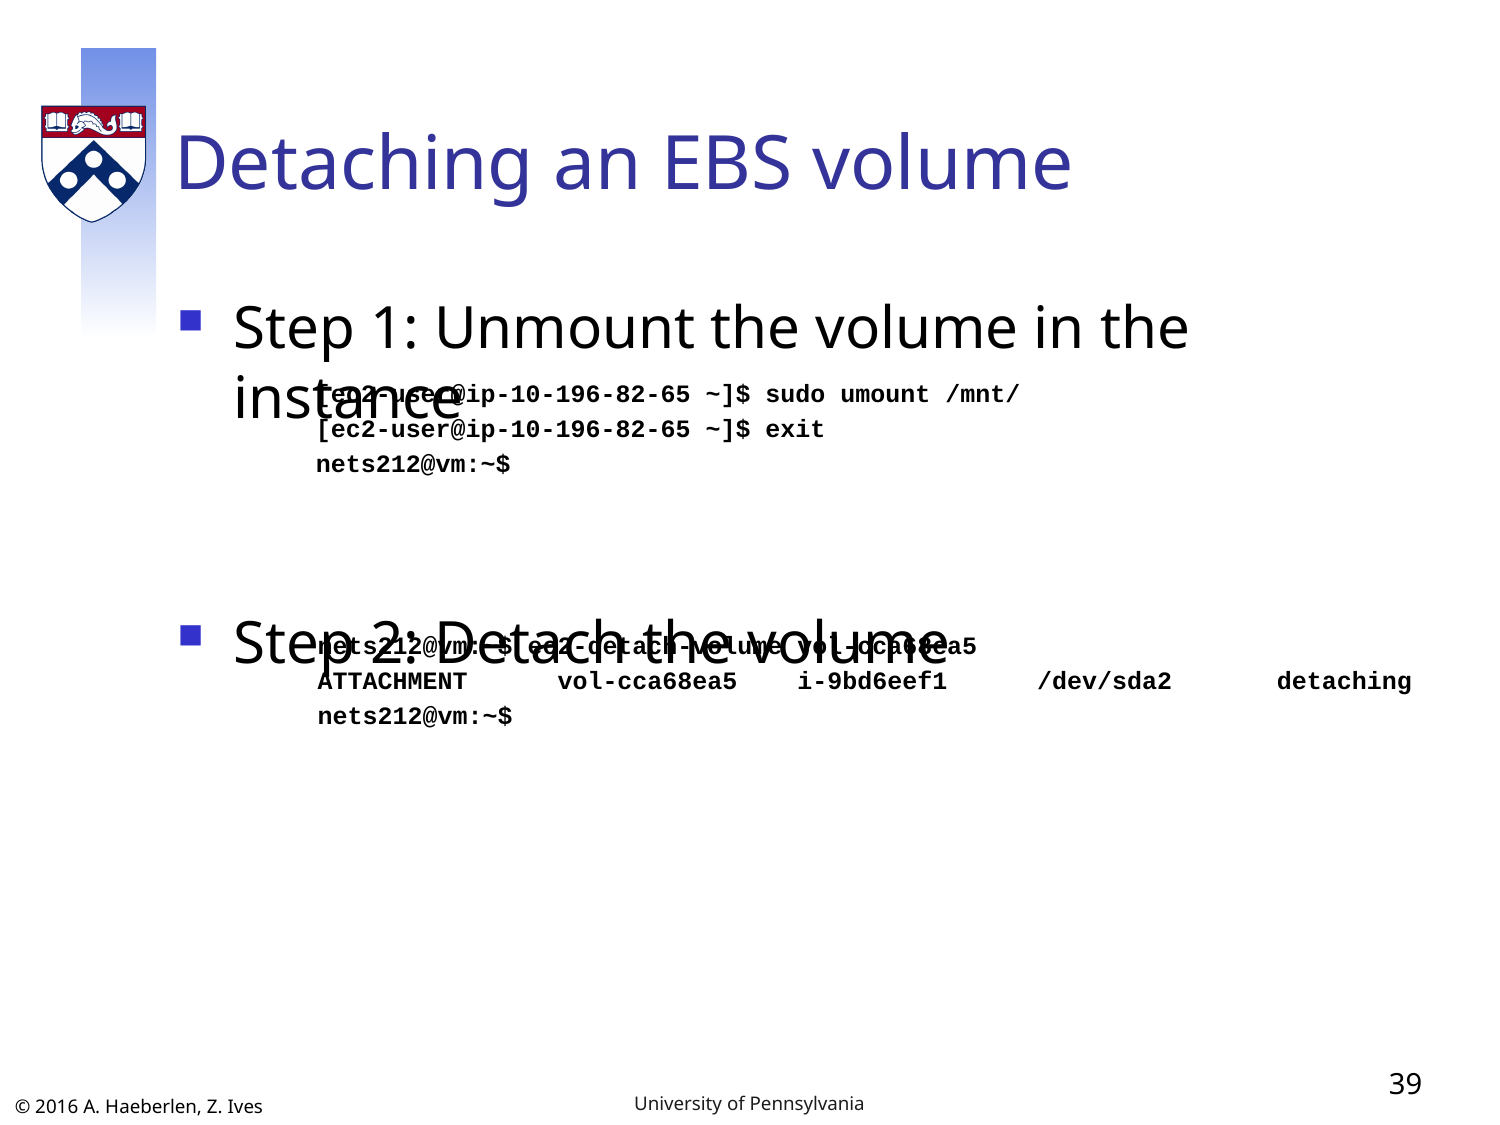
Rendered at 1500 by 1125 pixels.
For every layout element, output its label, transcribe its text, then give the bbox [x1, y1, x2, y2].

list Step 1: Unmount the volume in the instance Step 2: Detach the volume [162, 282, 1438, 764]
slide_number 39 [1124, 1037, 1438, 1113]
text_box [ec2-user@ip-10-196-82-65 ~]$ sudo umount /mnt/ [ec2-user@ip-10-196-82-65 ~]$ exit nets212@vm:~$ [301, 370, 1036, 486]
footer University of Pennsylvania [512, 1083, 987, 1125]
text_box nets212@vm:~$ ec2-detach-volume vol-cca68ea5 ATTACHMENT vol-cca68ea5 i-9bd6eef1 /dev/sda2 detaching nets212@vm:~$ [302, 621, 1428, 737]
picture [39, 103, 148, 225]
title Detaching an EBS volume [158, 49, 1438, 213]
